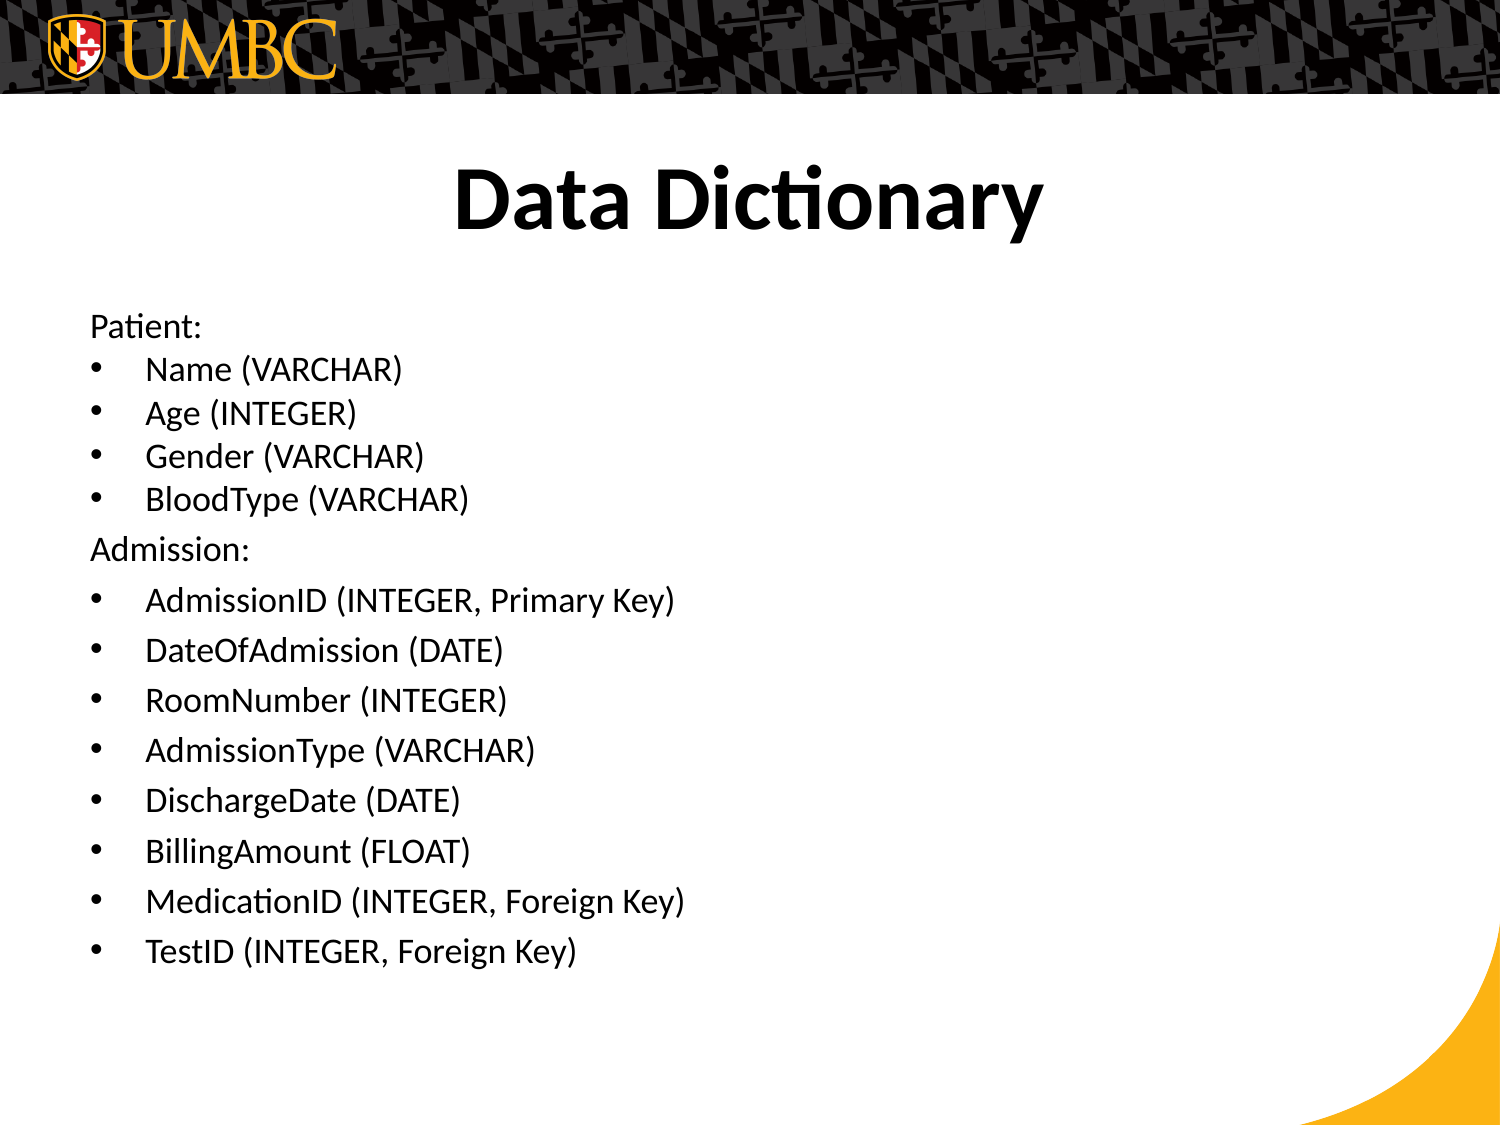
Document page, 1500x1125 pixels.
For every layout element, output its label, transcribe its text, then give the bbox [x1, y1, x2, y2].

picture [1299, 921, 1500, 1125]
picture [0, 0, 1500, 94]
list Patient: Name (VARCHAR) Age (INTEGER) Gender (VARCHAR) BloodType (VARCHAR) Admission: AdmissionID (INTEGER, Primary Key) DateOfAdmission (DATE) RoomNumber (INTEGER) AdmissionType (VARCHAR) DischargeDate (DATE) BillingAmount (FLOAT) MedicationID (INTEGER, Foreign Key) TestID (INTEGER, Foreign Key) [75, 294, 1425, 984]
title Data Dictionary [75, 98, 1425, 287]
